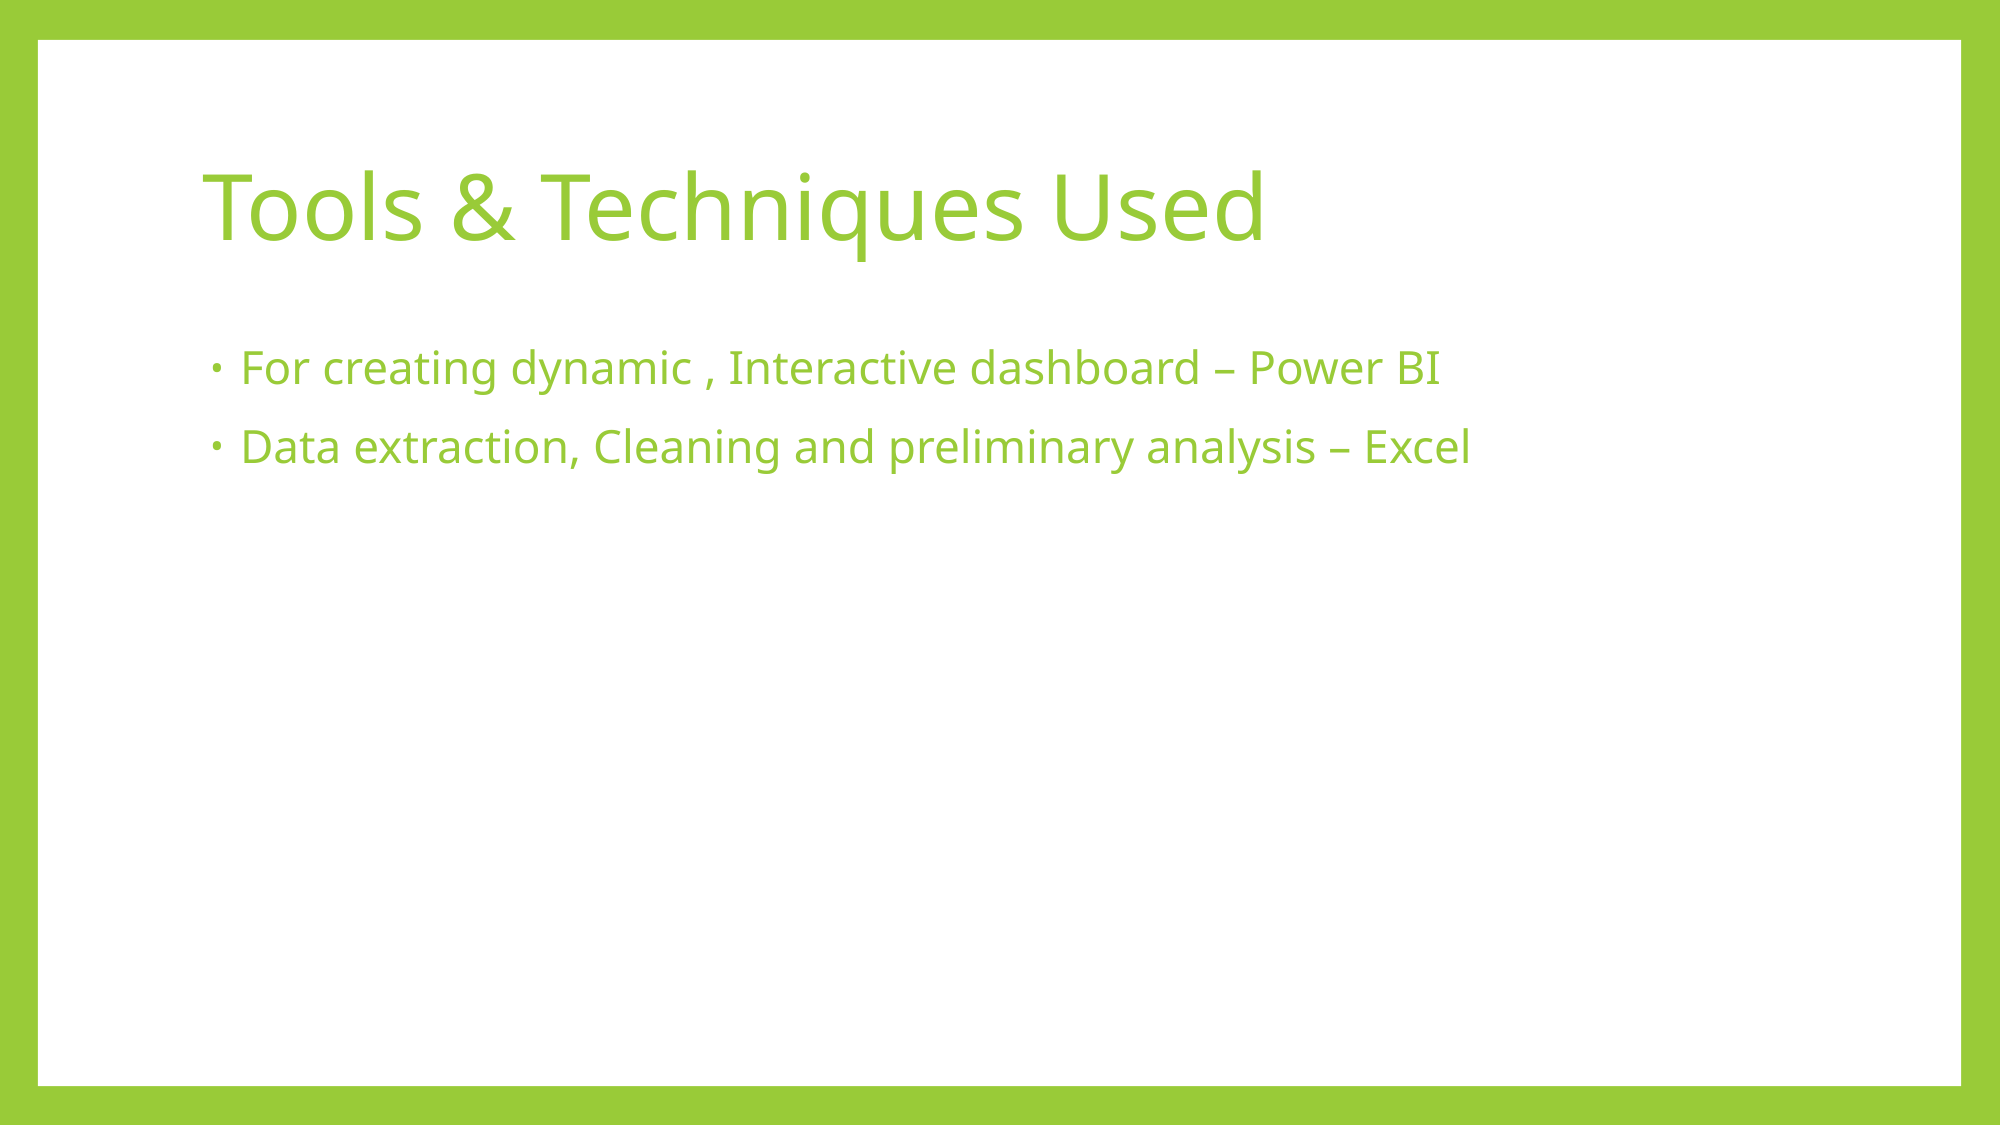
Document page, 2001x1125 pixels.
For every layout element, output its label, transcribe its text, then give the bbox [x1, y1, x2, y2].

list For creating dynamic , Interactive dashboard – Power BI Data extraction, Cleaning and preliminary analysis – Excel [187, 337, 1808, 1000]
title Tools & Techniques Used [187, 99, 1808, 323]
